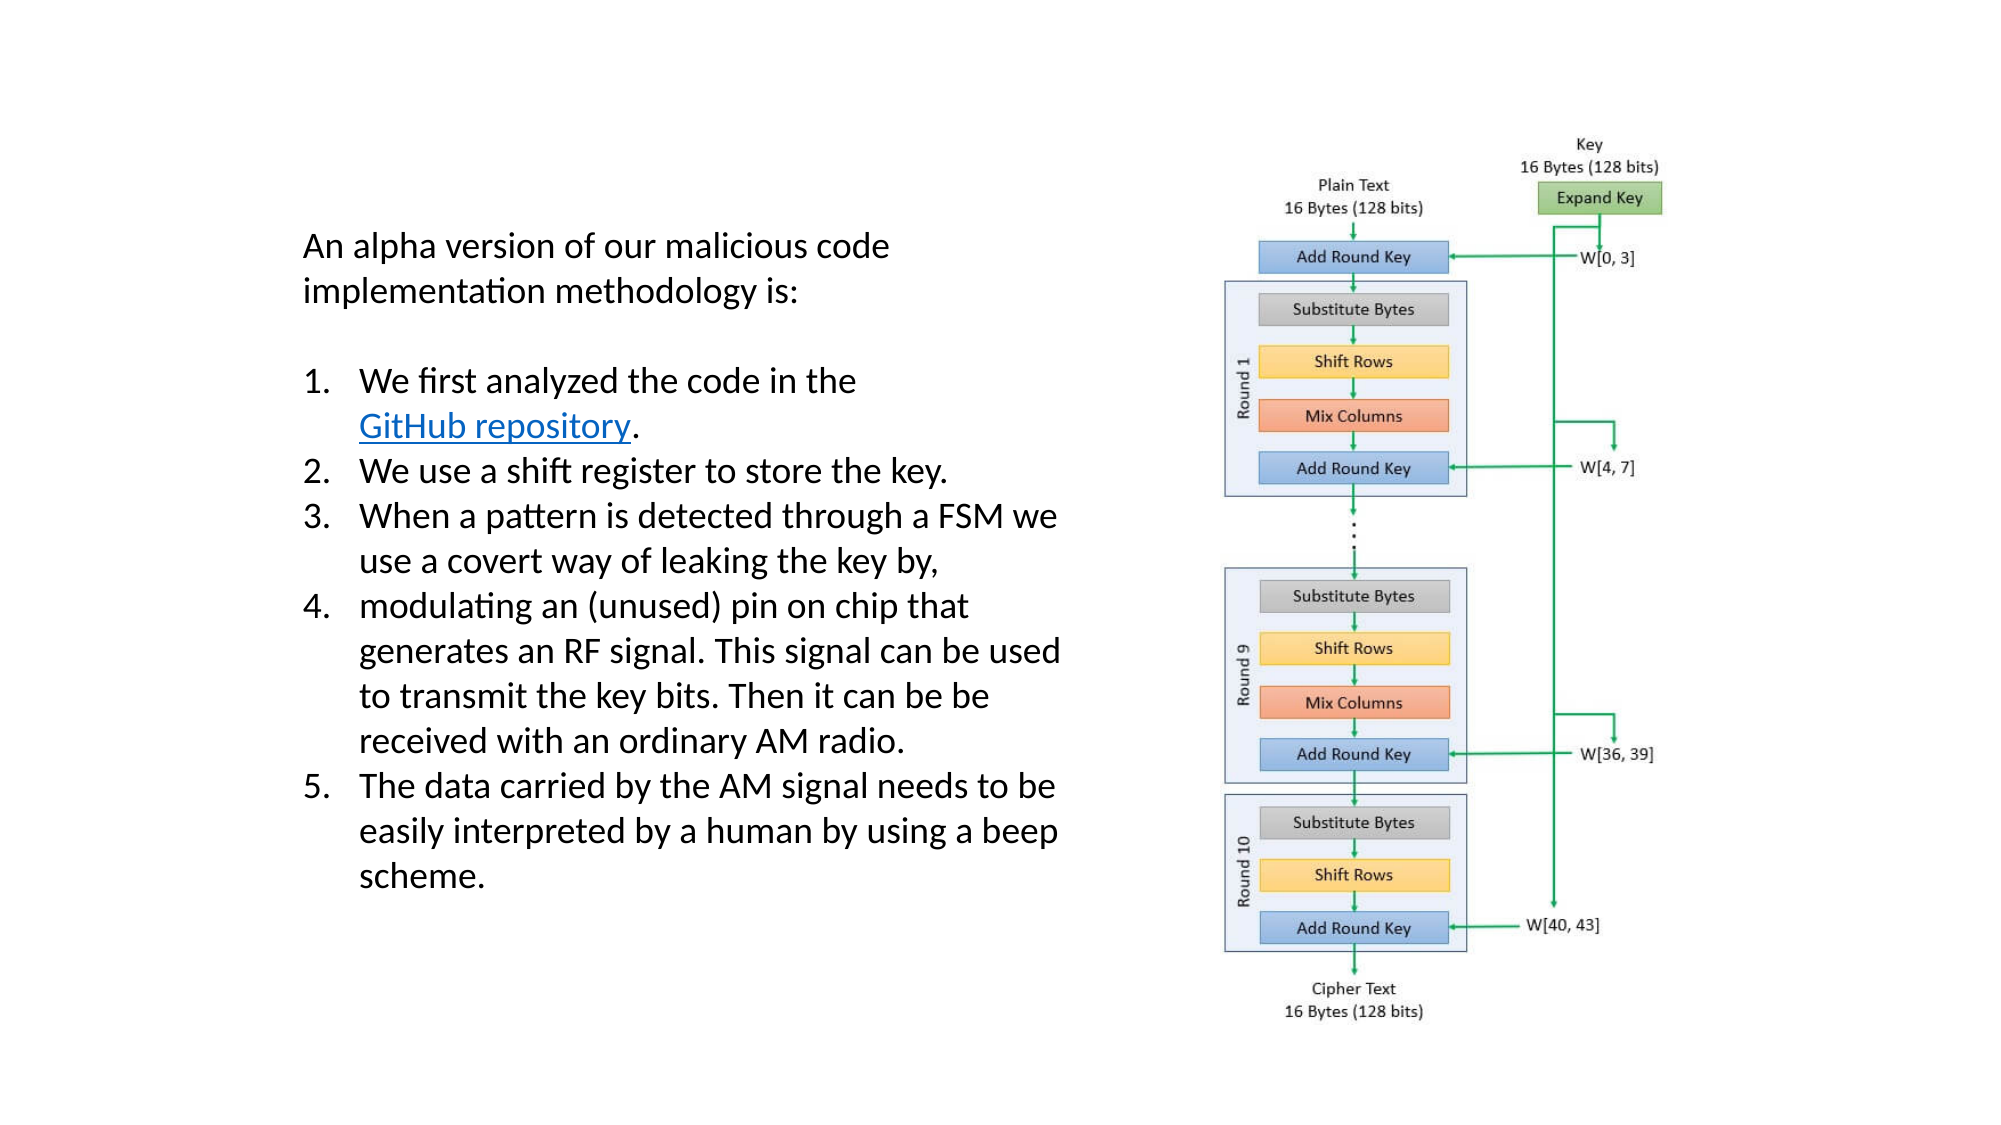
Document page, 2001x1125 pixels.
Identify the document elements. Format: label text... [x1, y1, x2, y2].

text_box An alpha version of our malicious code implementation methodology is: We first analyzed the code in the GitHub repository. We use a shift register to store the key. When a pattern is detected through a FSM we use a covert way of leaking the key by, modulating an (unused) pin on chip that generates an RF signal. This signal can be used to transmit the key bits. Then it can be be received with an ordinary AM radio. The data carried by the AM signal needs to be easily interpreted by a human by using a beep scheme. [288, 214, 1109, 904]
picture [1220, 135, 1668, 1026]
